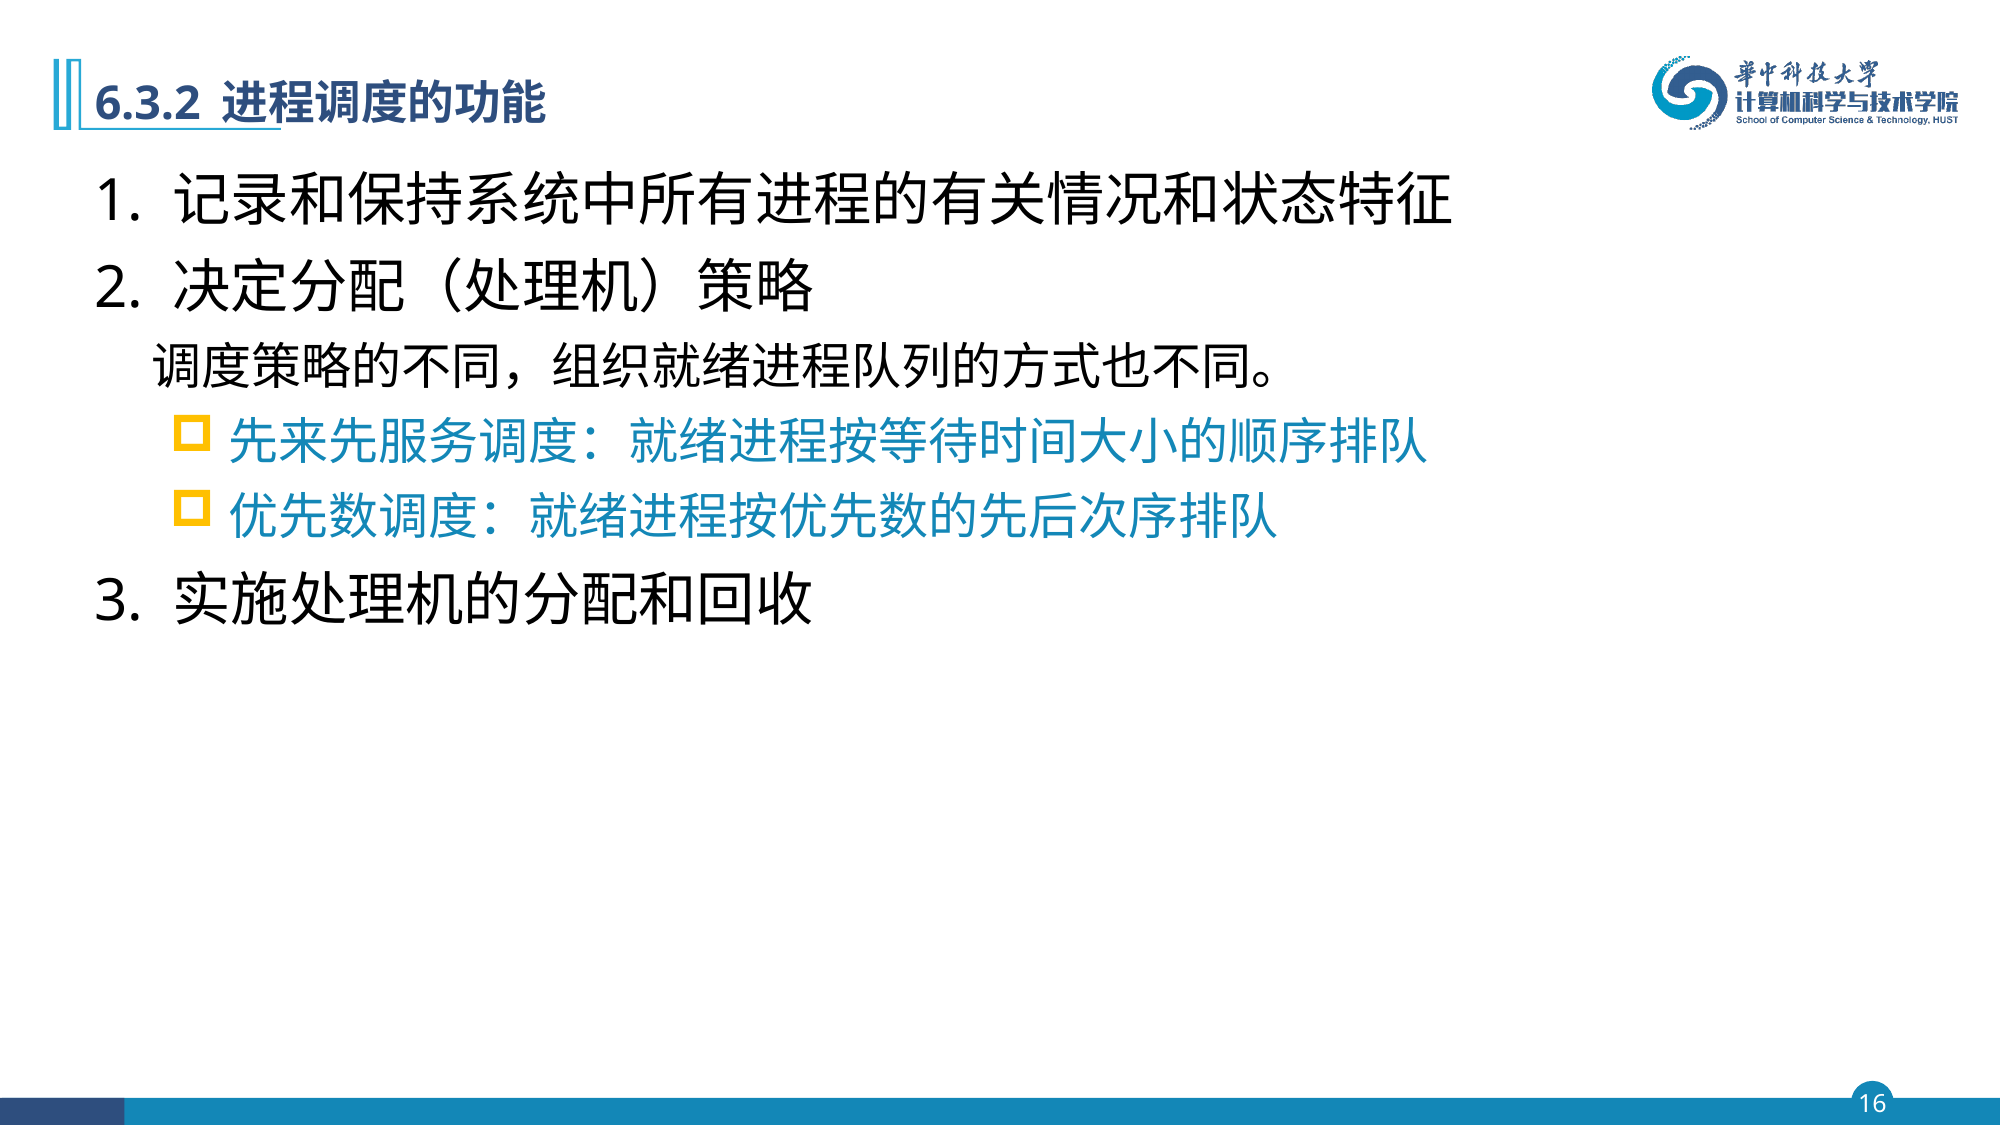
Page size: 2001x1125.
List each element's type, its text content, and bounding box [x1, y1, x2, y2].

list 1. 记录和保持系统中所有进程的有关情况和状态特征 2. 决定分配（处理机）策略 调度策略的不同，组织就绪进程队列的方式也不同。 先来先服务调度：就绪进程按等待时间大小的顺序排队 优先数调度：就绪进程按优先数的先后次序排队 3. 实施处理机的分配和回收 [80, 137, 1933, 1098]
title 6.3.2 进程调度的功能 [80, 51, 1653, 137]
picture [1653, 56, 1958, 130]
picture [1653, 56, 1678, 79]
